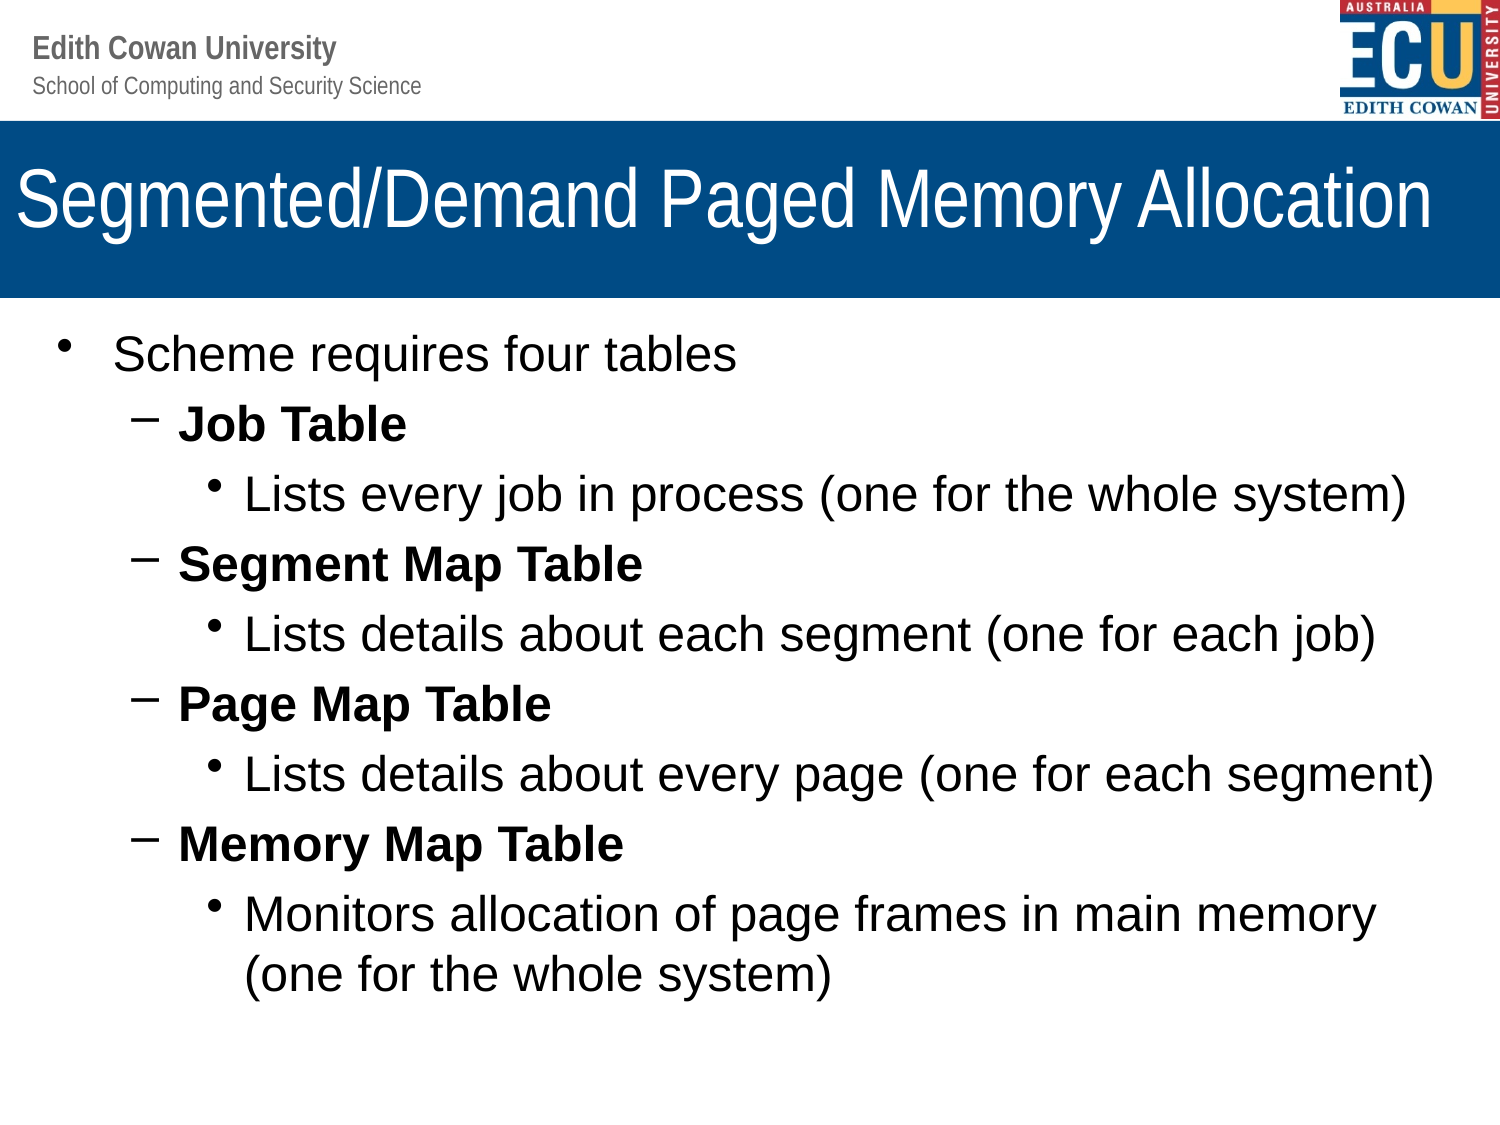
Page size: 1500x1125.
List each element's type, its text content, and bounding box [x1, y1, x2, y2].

title Segmented/Demand Paged Memory Allocation [0, 112, 1500, 277]
picture [1340, 0, 1500, 112]
list Scheme requires four tables Job Table Lists every job in process (one for the whole system) Segment Map Table Lists details about each segment (one for each job) Page Map Table Lists details about every page (one for each segment) Memory Map Table Monitors allocation of page frames in main memory (one for the whole system) [40, 314, 1460, 1083]
